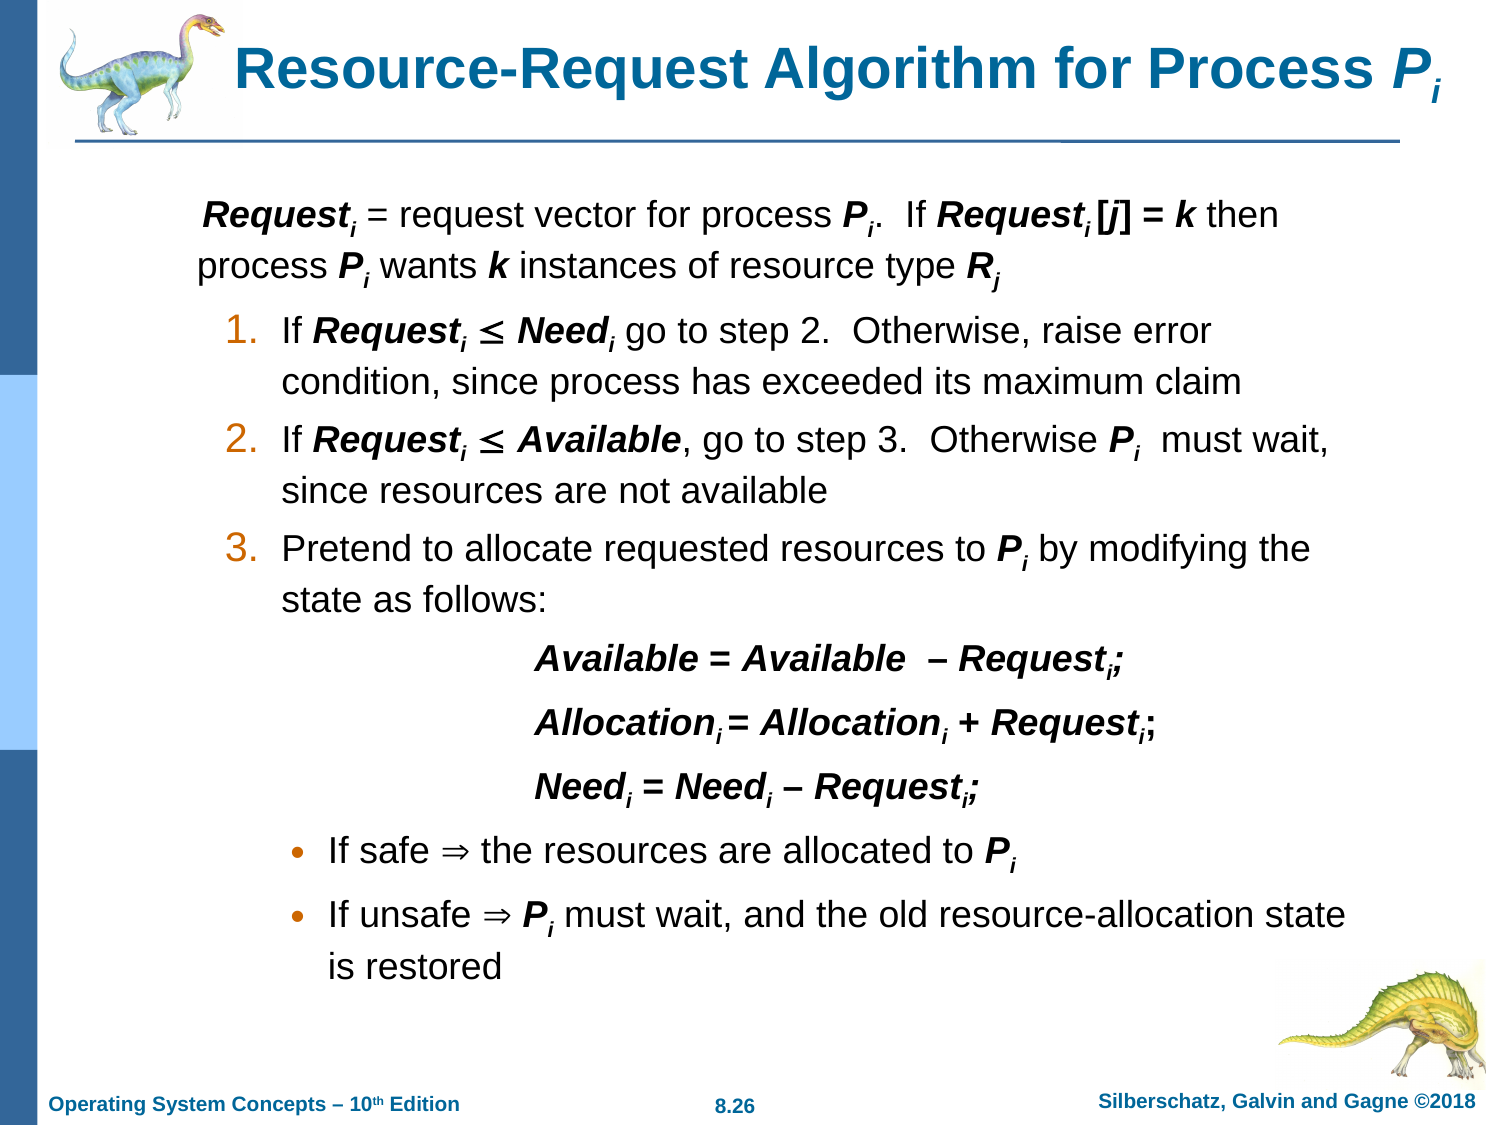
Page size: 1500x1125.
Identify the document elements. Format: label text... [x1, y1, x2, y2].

title Resource-Request Algorithm for Process Pi [187, 42, 1488, 118]
picture [46, 0, 243, 149]
picture [1275, 959, 1486, 1090]
list Requesti = request vector for process Pi. If Requesti [j] = k then process Pi wants k instances of resource type Rj If Requesti  Needi go to step 2. Otherwise, raise error condition, since process has exceeded its maximum claim If Requesti  Available, go to step 3. Otherwise Pi must wait, since resources are not available Pretend to allocate requested resources to Pi by modifying the state as follows: Available = Available – Requesti; Allocationi = Allocationi + Requesti; Needi = Needi – Requesti; If safe  the resources are allocated to Pi If unsafe  Pi must wait, and the old resource-allocation state is restored [134, 182, 1389, 952]
